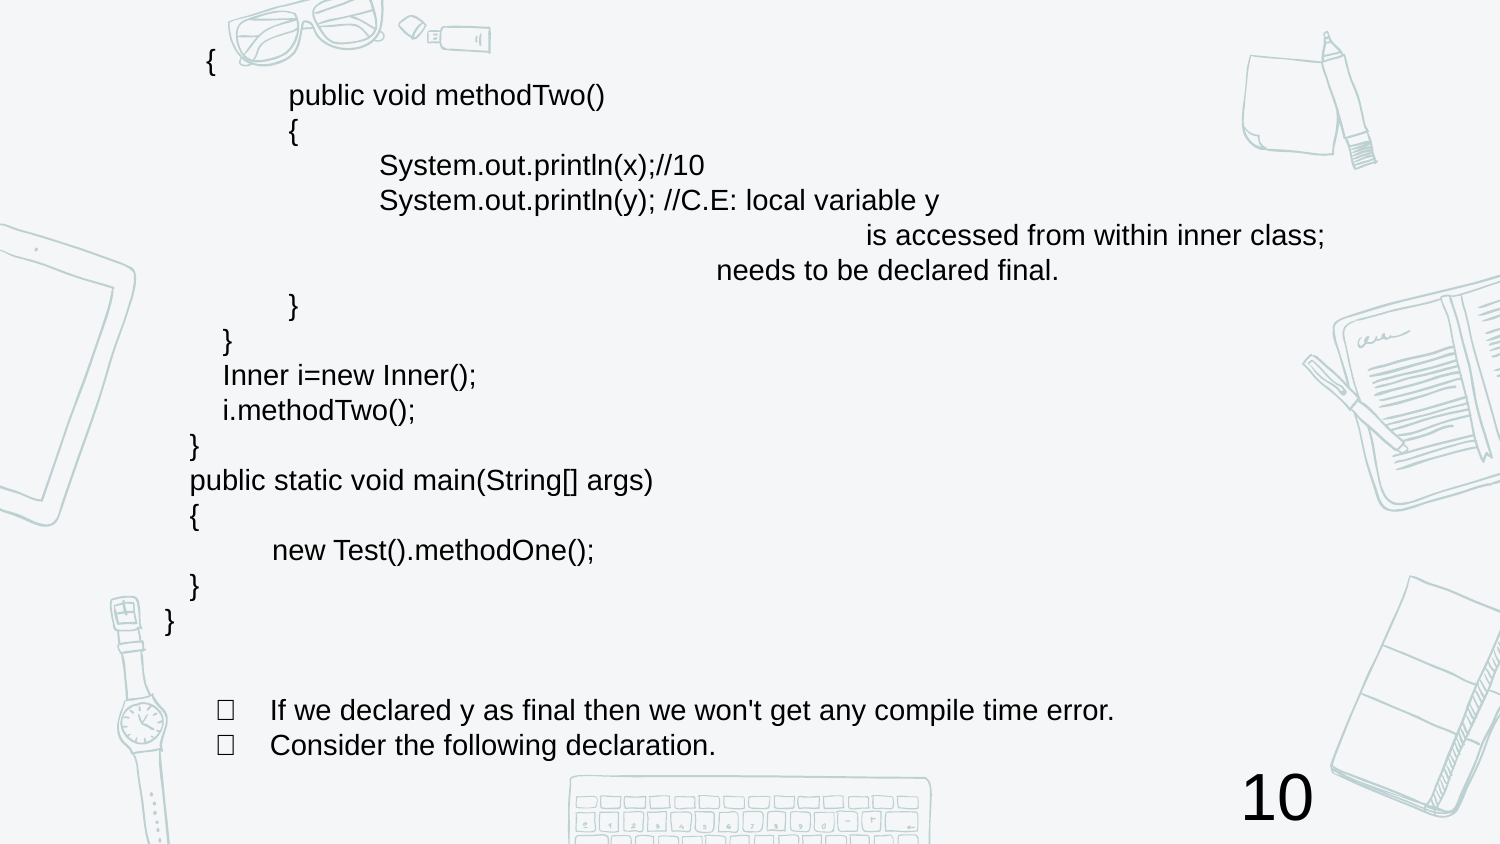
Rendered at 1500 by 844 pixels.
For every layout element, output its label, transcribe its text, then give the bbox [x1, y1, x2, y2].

text_box 10 [1225, 746, 1330, 842]
text_box { public void methodTwo() { System.out.println(x);//10 System.out.println(y); //C.E: local variable y is accessed from within inner class; needs to be declared final. } } Inner i=new Inner(); i.methodTwo(); } public static void main(String[] args) { new Test().methodOne(); } } [150, 34, 1463, 644]
text_box  If we declared y as final then we won't get any compile time error.  Consider the following declaration. [200, 684, 1375, 769]
